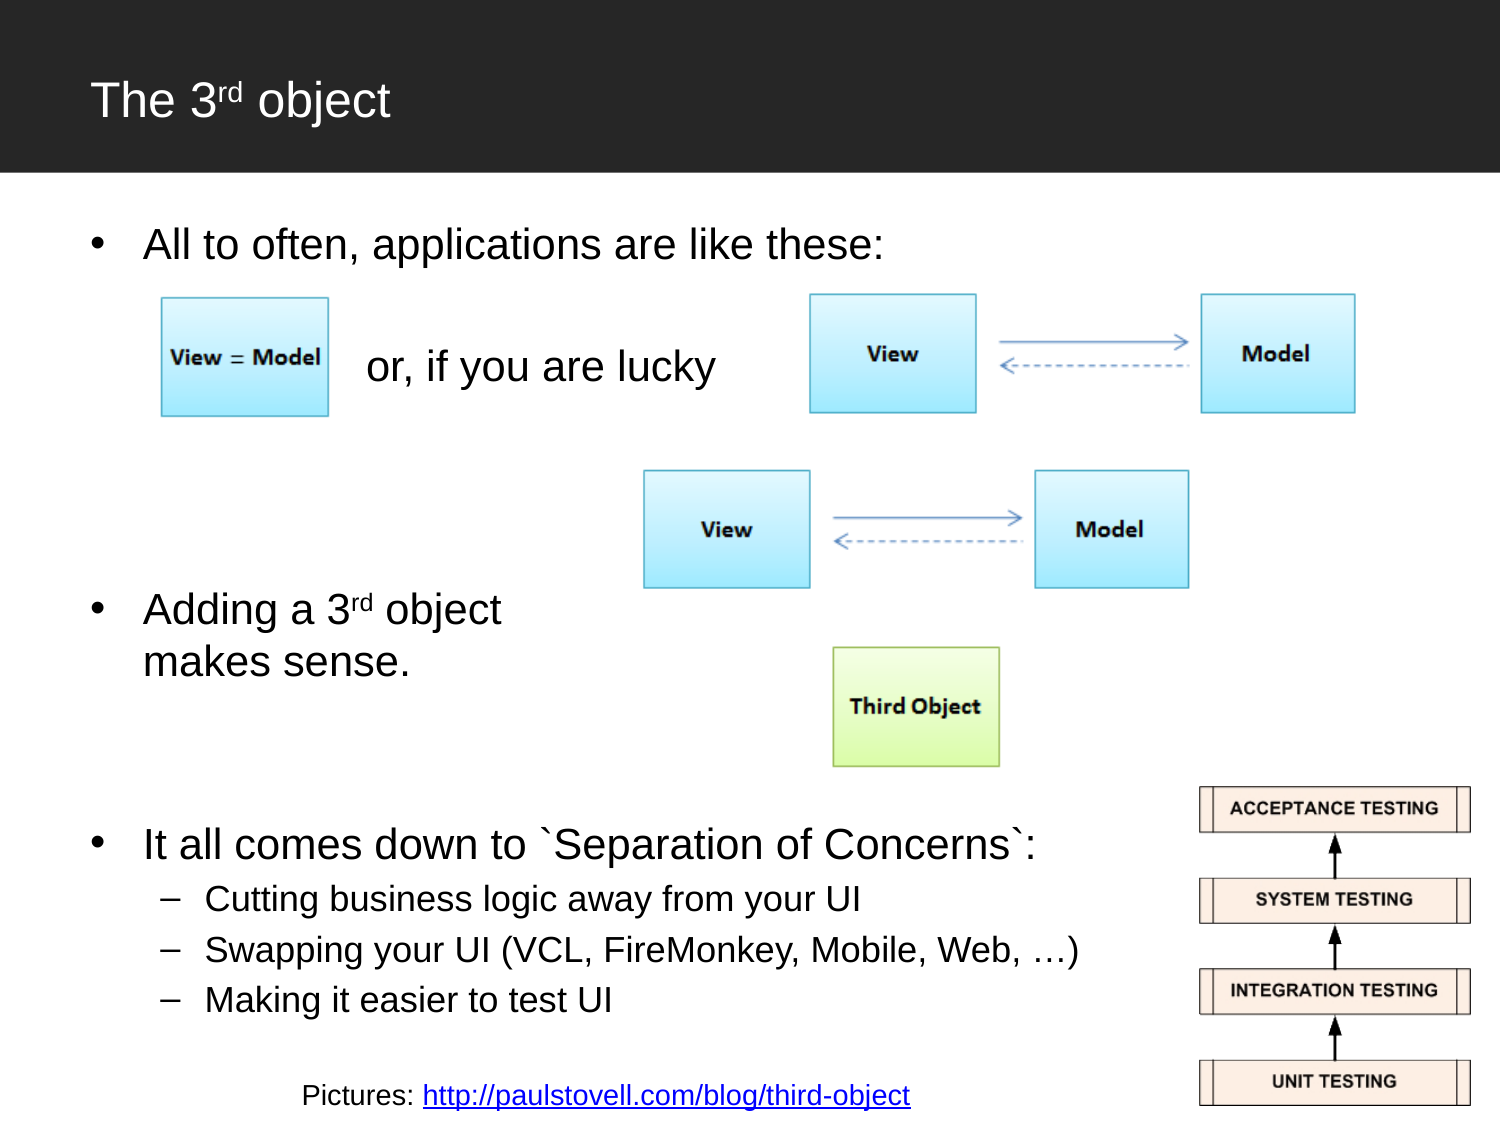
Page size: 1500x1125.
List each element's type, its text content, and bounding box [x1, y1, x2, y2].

picture [631, 455, 1199, 783]
picture [1198, 786, 1471, 1106]
picture [147, 280, 345, 433]
title The 3rd object [75, 0, 1425, 135]
picture [796, 278, 1370, 428]
list All to often, applications are like these: or, if you are lucky Adding a 3rd object makes sense. It all comes down to `Separation of Concerns`: Cutting business logic away from your UI Swapping your UI (VCL, FireMonkey, Mobile, Web, …) Making it easier to test UI Pictures: http://paulstovell.com/blog/third-object [75, 208, 1425, 1125]
